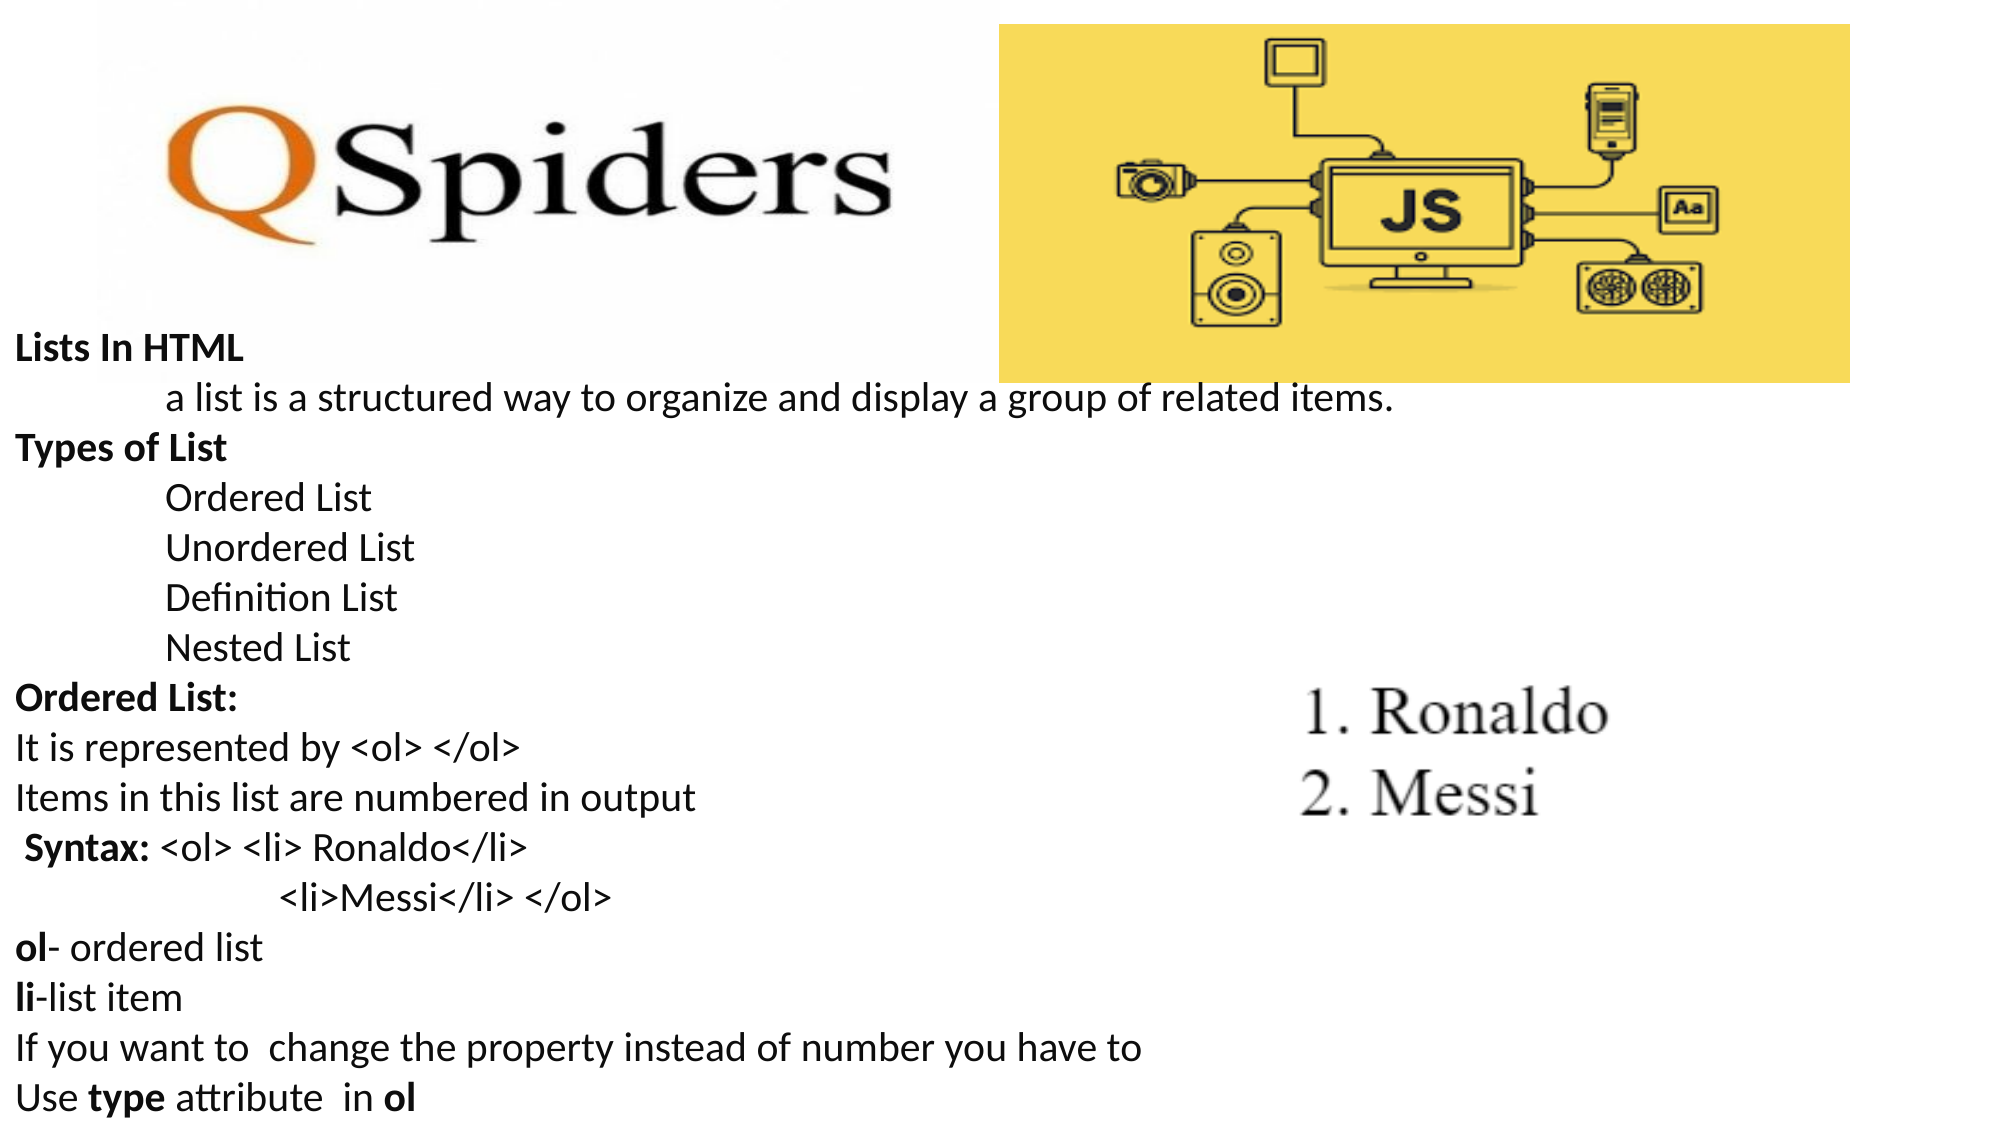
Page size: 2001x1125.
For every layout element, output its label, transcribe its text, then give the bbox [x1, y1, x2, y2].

text_box Lists In HTML a list is a structured way to organize and display a group of related items. Types of List Ordered List Unordered List Definition List Nested List Ordered List: It is represented by <ol> </ol> Items in this list are numbered in output Syntax: <ol> <li> Ronaldo</li> <li>Messi</li> </ol> ol- ordered list li-list item If you want to change the property instead of number you have to Use type attribute in ol [0, 311, 1938, 1125]
picture [97, 0, 1850, 311]
picture [1224, 635, 1685, 1015]
